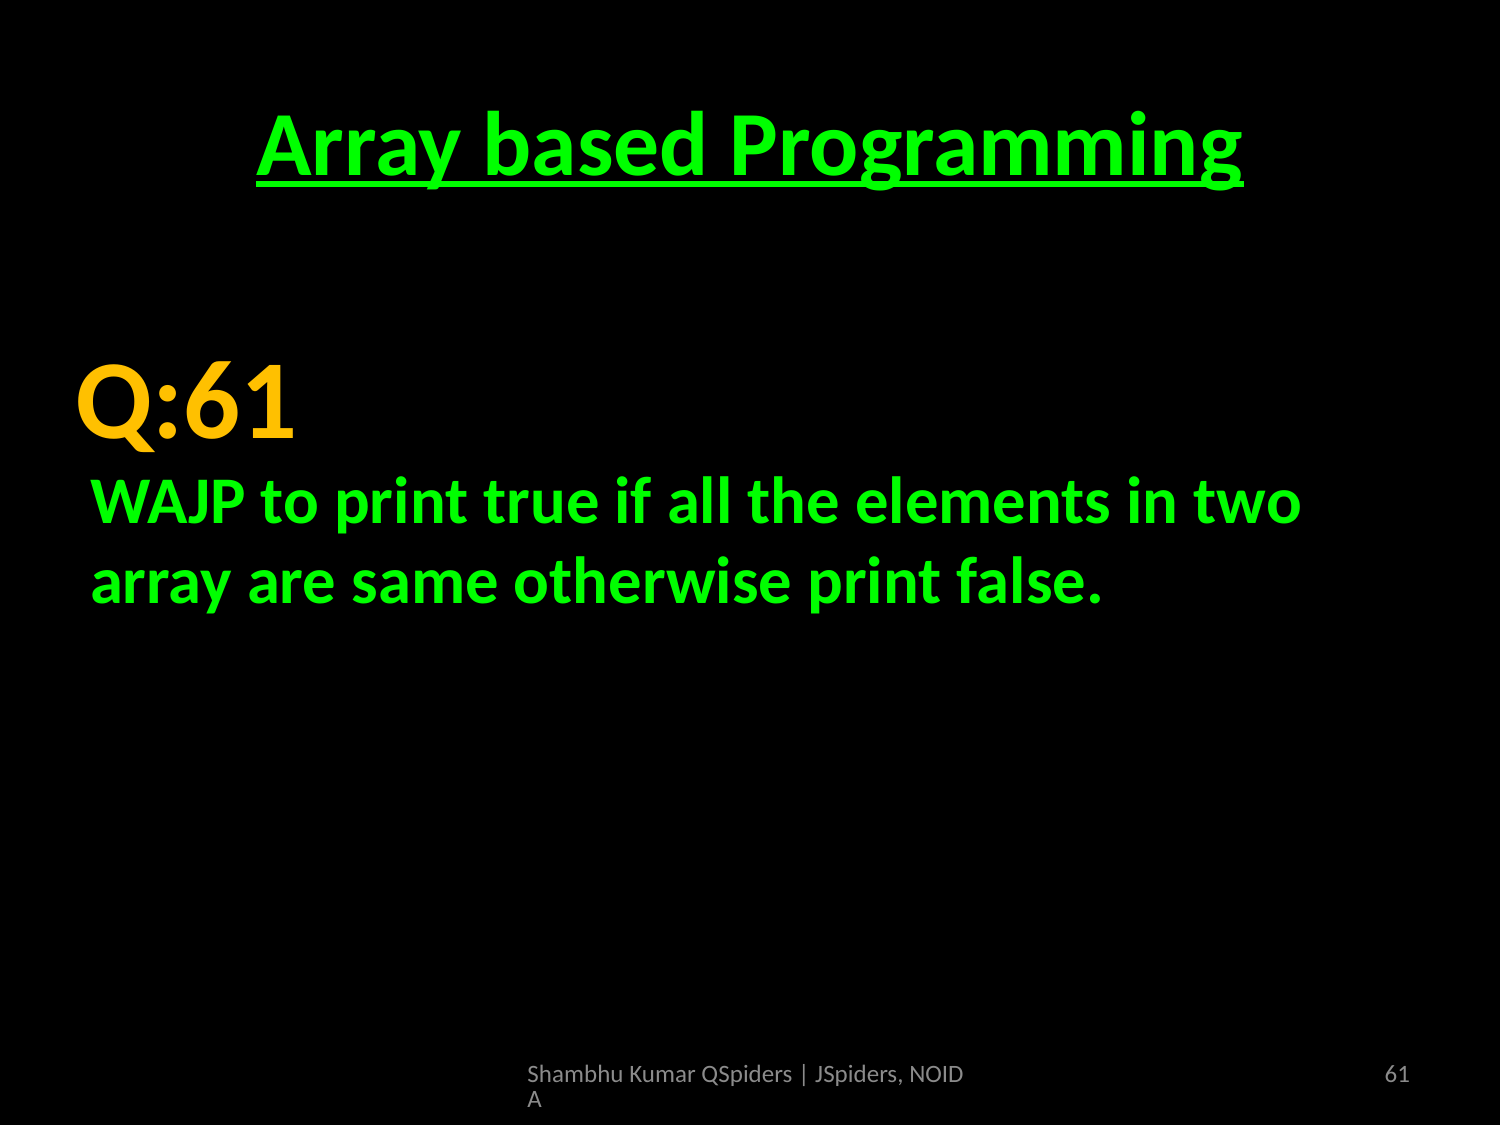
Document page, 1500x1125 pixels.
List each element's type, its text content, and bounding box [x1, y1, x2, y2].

text_box Q:61 [37, 299, 313, 488]
footer Shambhu Kumar QSpiders | JSpiders, NOIDA [512, 1042, 988, 1103]
title Array based Programming [75, 45, 1425, 233]
slide_number 61 [1074, 1042, 1425, 1103]
list WAJP to print true if all the elements in two array are same otherwise print false. [75, 262, 1425, 1005]
